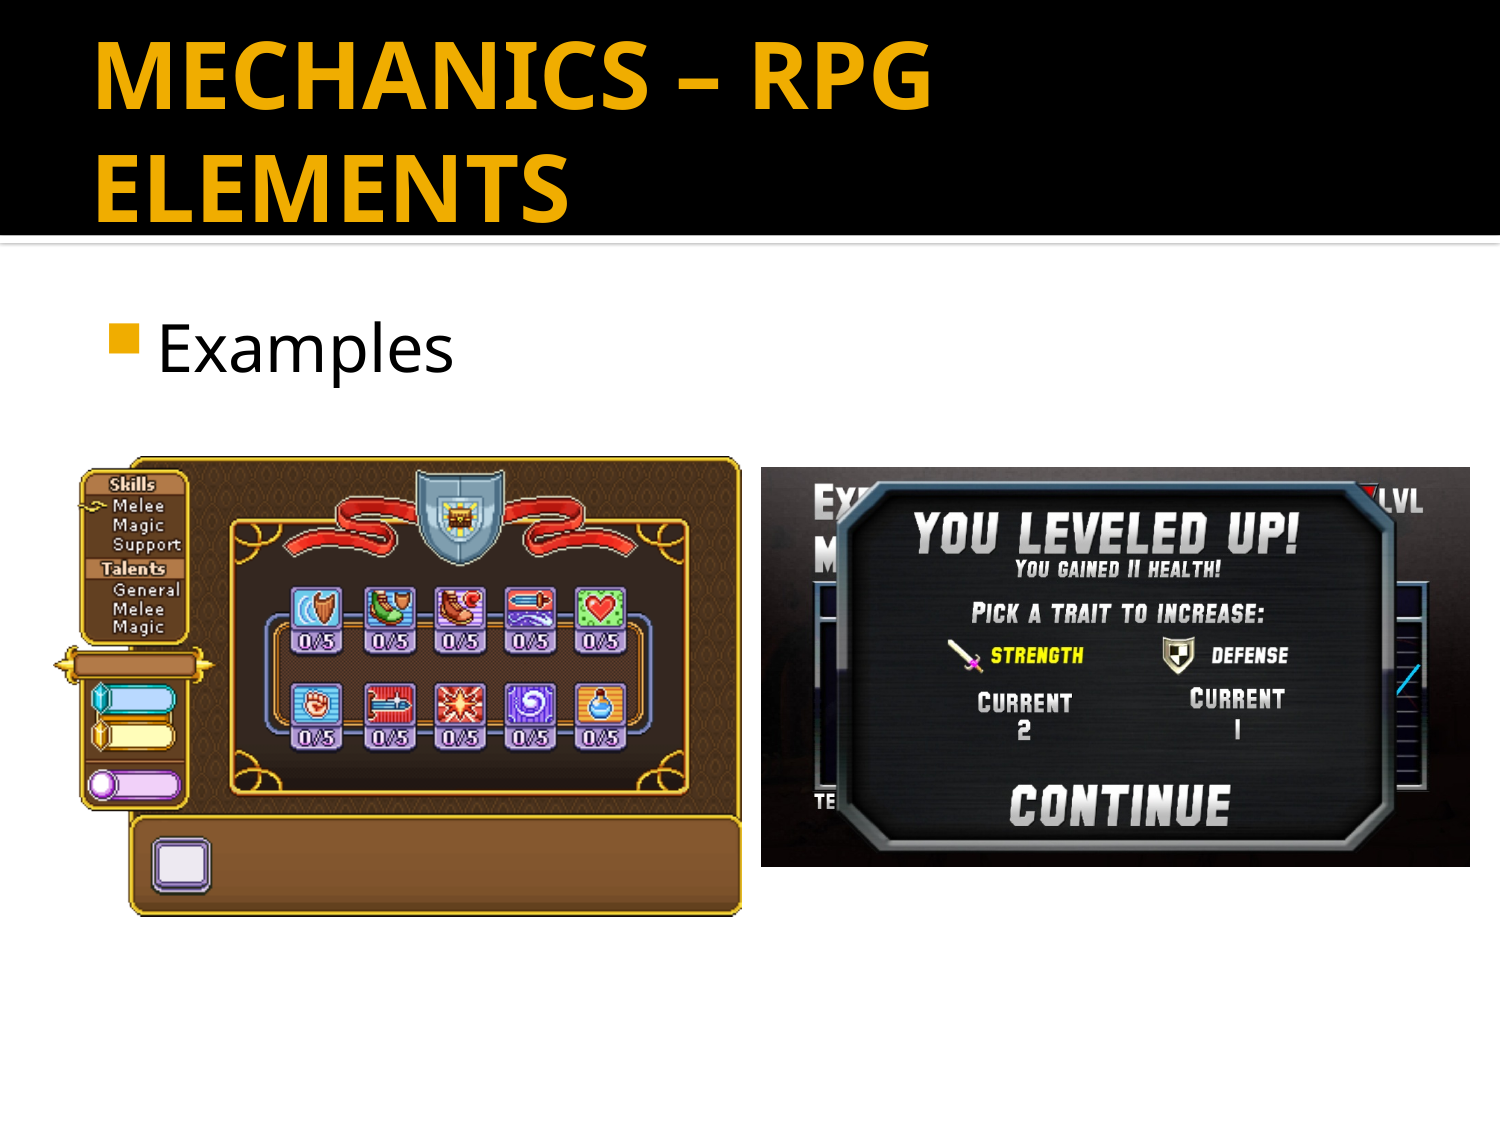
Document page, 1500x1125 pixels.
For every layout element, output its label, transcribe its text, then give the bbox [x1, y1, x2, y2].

list Examples [75, 291, 1425, 1050]
picture [761, 467, 1470, 867]
picture [53, 456, 742, 917]
title MECHANICS – RPG ELEMENTS [75, 25, 1425, 231]
